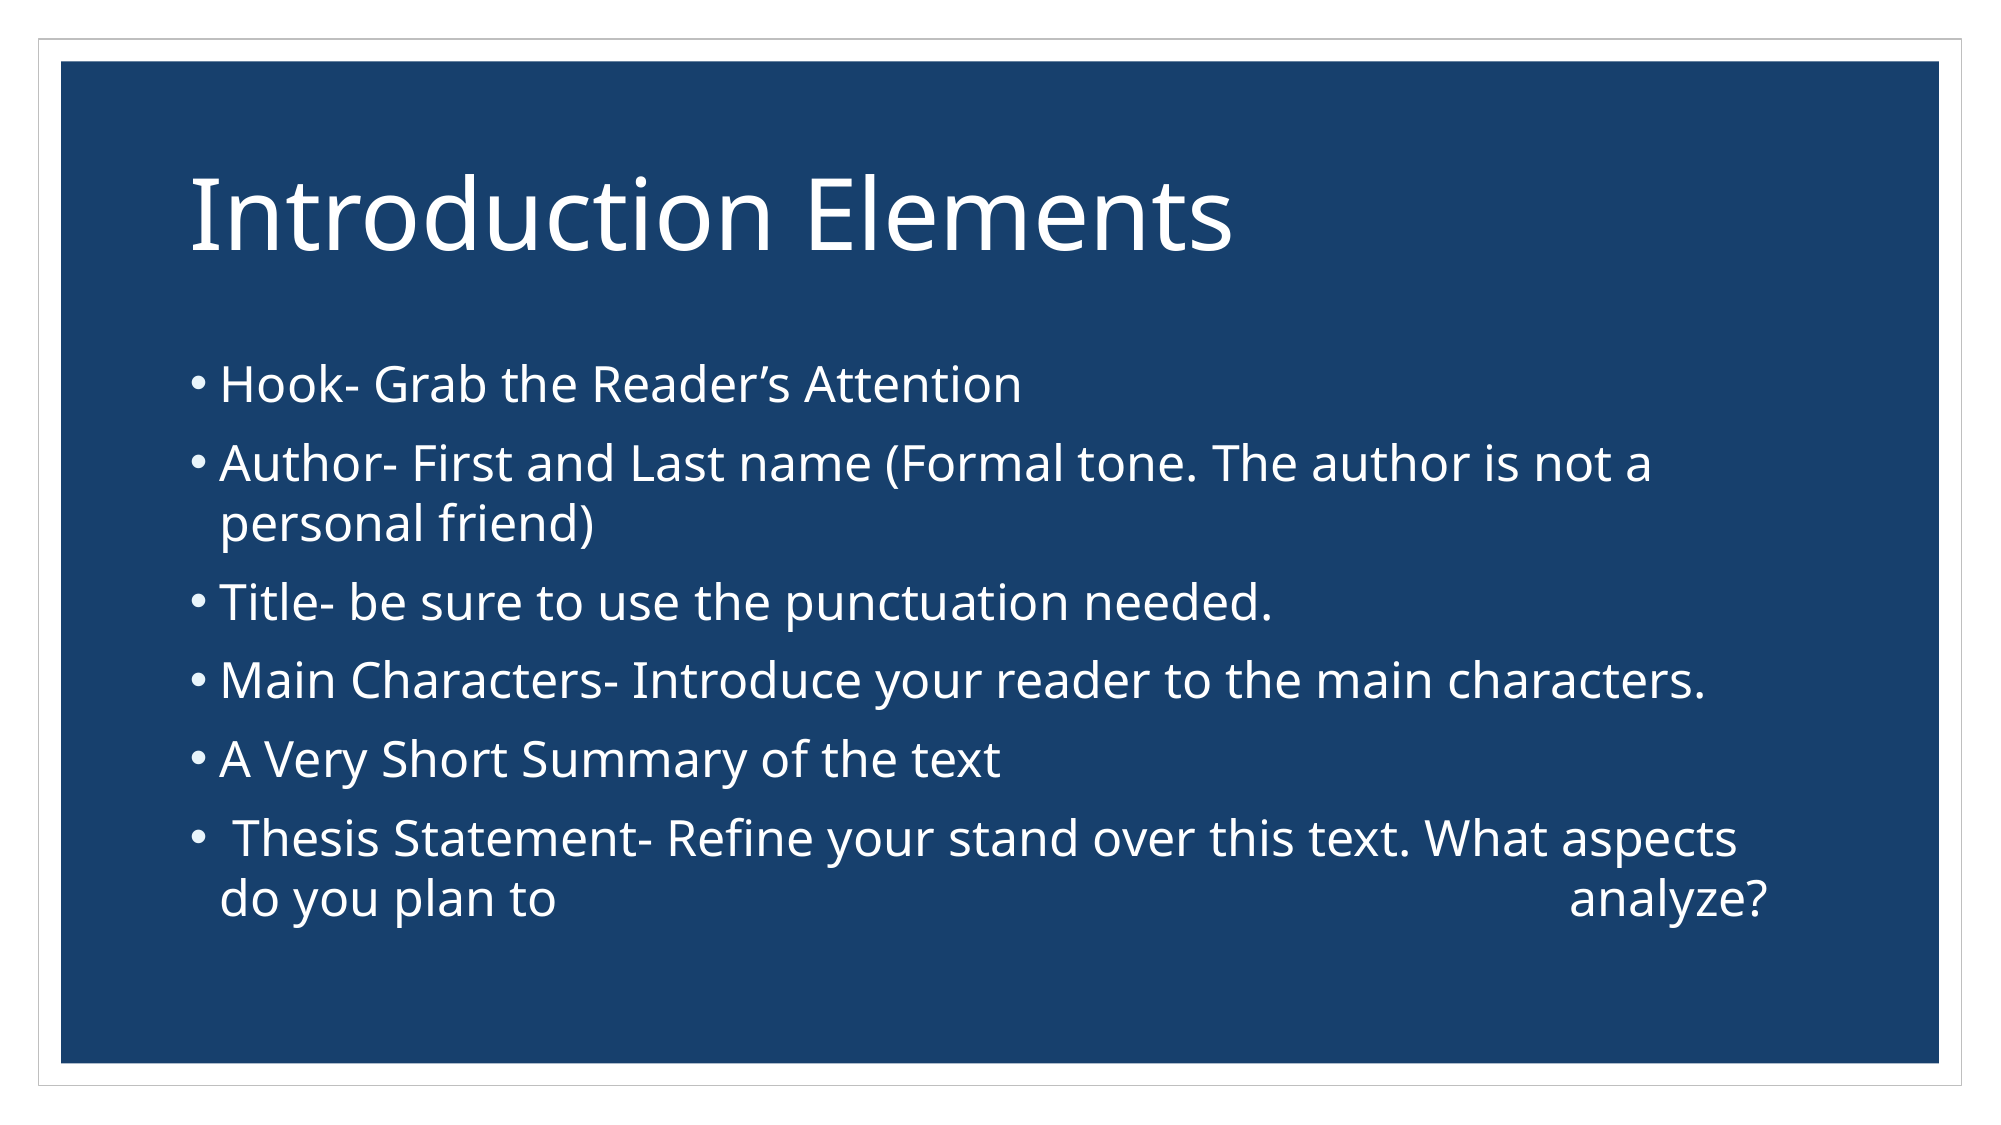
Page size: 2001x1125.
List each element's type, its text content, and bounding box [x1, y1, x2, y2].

list Hook- Grab the Reader’s Attention Author- First and Last name (Formal tone. The author is not a personal friend) Title- be sure to use the punctuation needed. Main Characters- Introduce your reader to the main characters. A Very Short Summary of the text Thesis Statement- Refine your stand over this text. What aspects do you plan to analyze? [174, 345, 1825, 990]
title Introduction Elements [174, 105, 1825, 331]
